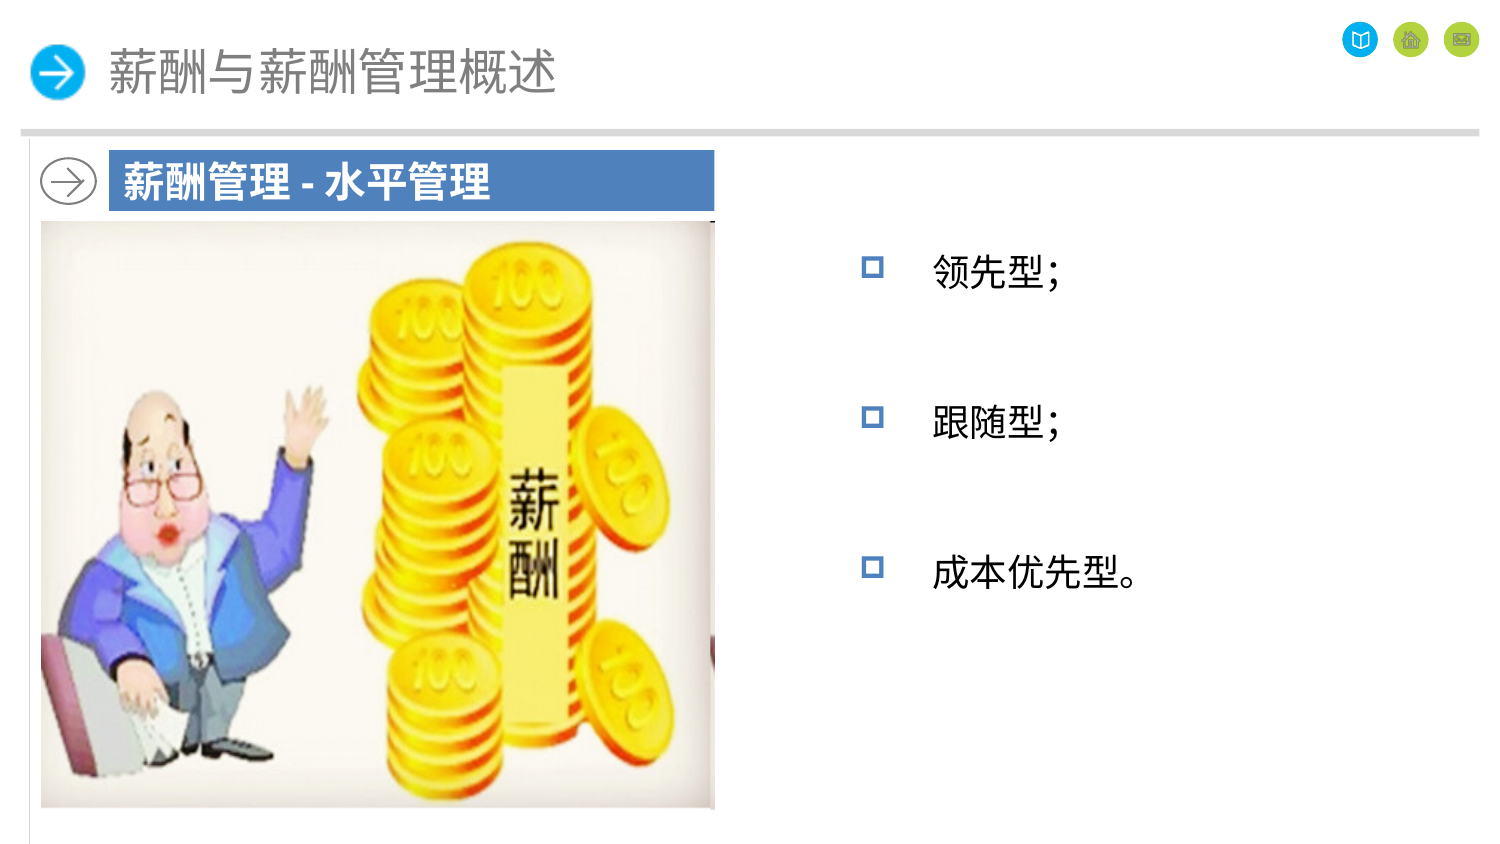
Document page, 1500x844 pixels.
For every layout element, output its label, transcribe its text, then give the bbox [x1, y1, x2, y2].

text_box [1340, 19, 1380, 60]
text_box [18, 127, 1481, 138]
text_box 薪酬与薪酬管理概述 [93, 33, 574, 108]
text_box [40, 149, 715, 212]
picture [1397, 27, 1422, 50]
picture [1452, 32, 1472, 47]
picture [40, 220, 715, 812]
text_box [1394, 19, 1431, 60]
picture [29, 43, 89, 104]
text_box 领先型； 跟随型； 成本优先型。 [844, 241, 1459, 729]
text_box [1441, 19, 1482, 60]
